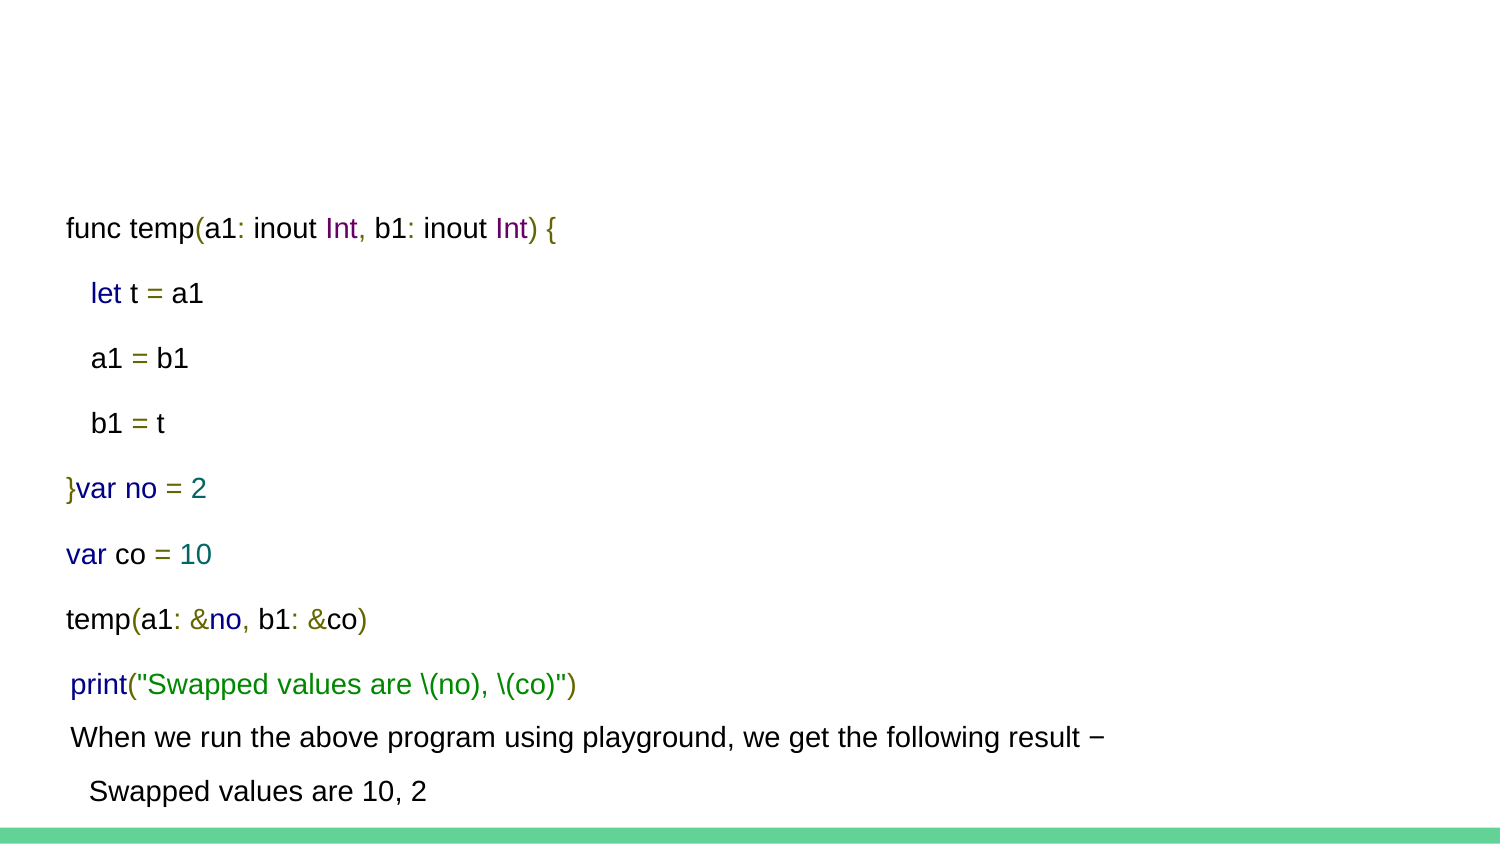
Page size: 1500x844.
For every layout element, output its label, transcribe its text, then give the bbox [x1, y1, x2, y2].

list func temp(a1: inout Int, b1: inout Int) { let t = a1 a1 = b1 b1 = t }var no = 2 var co = 10 temp(a1: &no, b1: &co) print("Swapped values are \(no), \(co)") When we run the above program using playground, we get the following result − Swapped values are 10, 2 [51, 189, 1449, 750]
